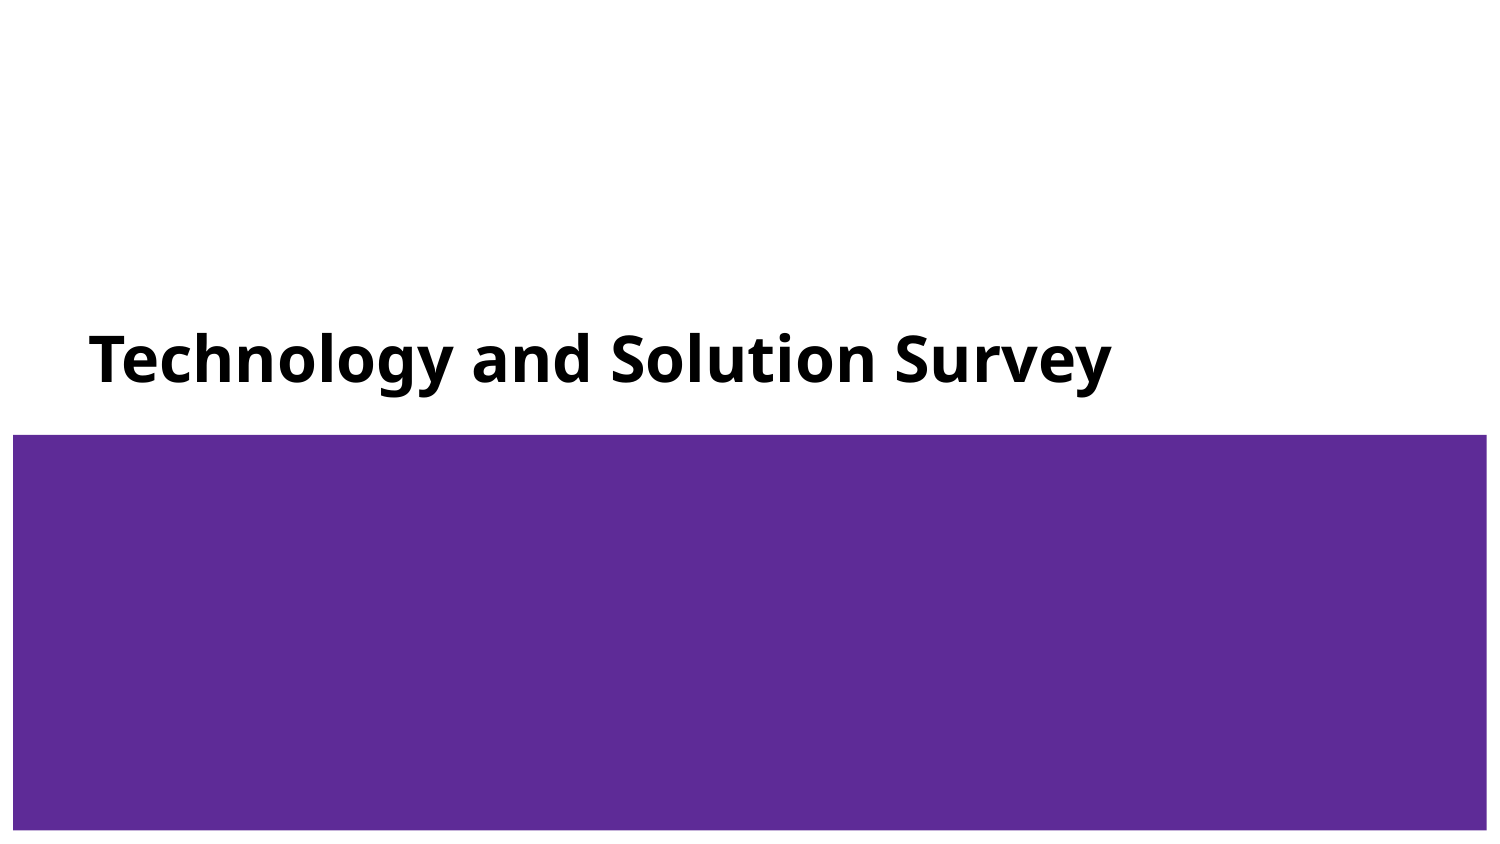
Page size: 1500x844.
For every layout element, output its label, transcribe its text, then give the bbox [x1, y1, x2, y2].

title Technology and Solution Survey [73, 196, 1423, 411]
